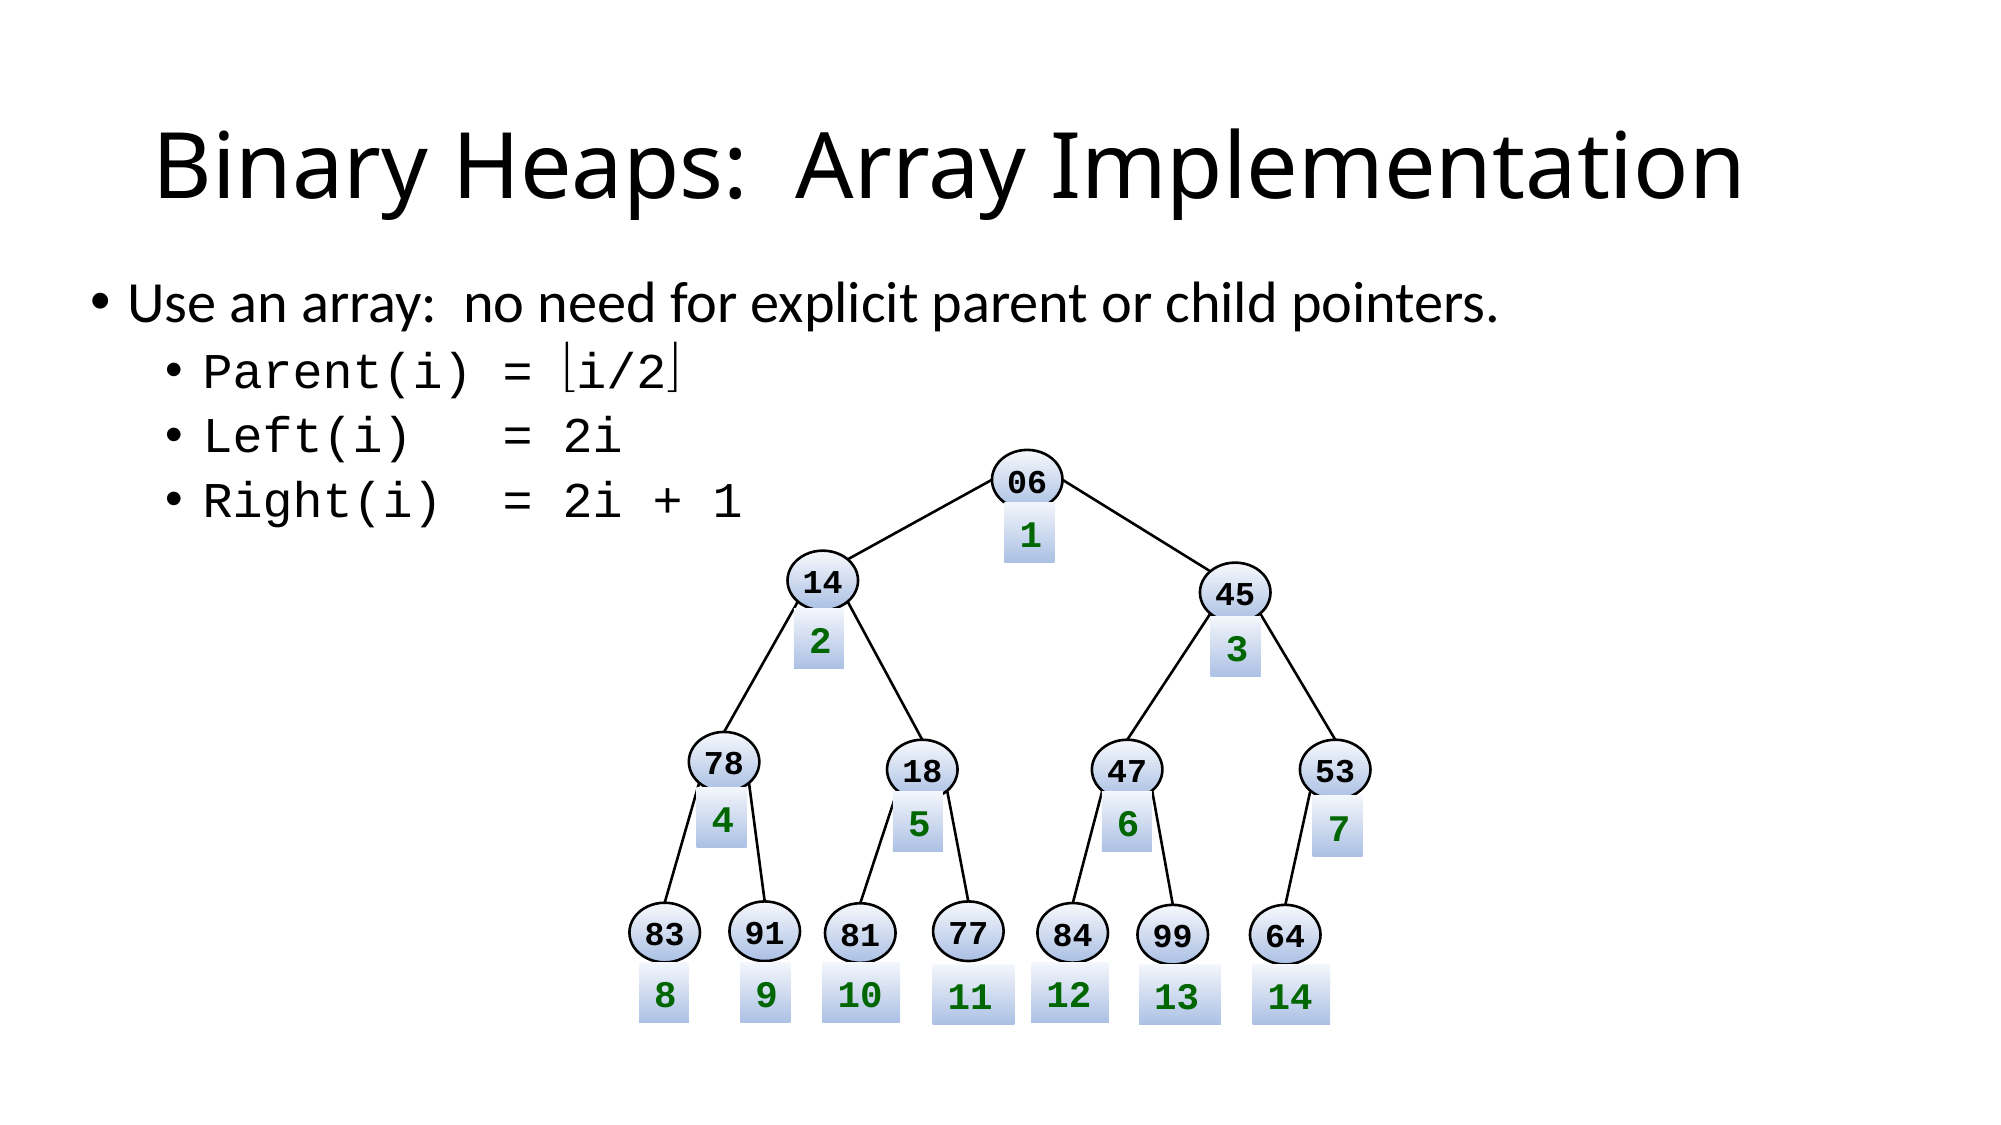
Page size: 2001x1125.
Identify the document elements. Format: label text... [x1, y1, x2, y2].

title Binary Heaps: Array Implementation [137, 59, 1863, 278]
list Use an array: no need for explicit parent or child pointers. Parent(i) = i/2 Left(i) = 2i Right(i) = 2i + 1 [75, 264, 1800, 595]
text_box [629, 449, 1371, 1025]
